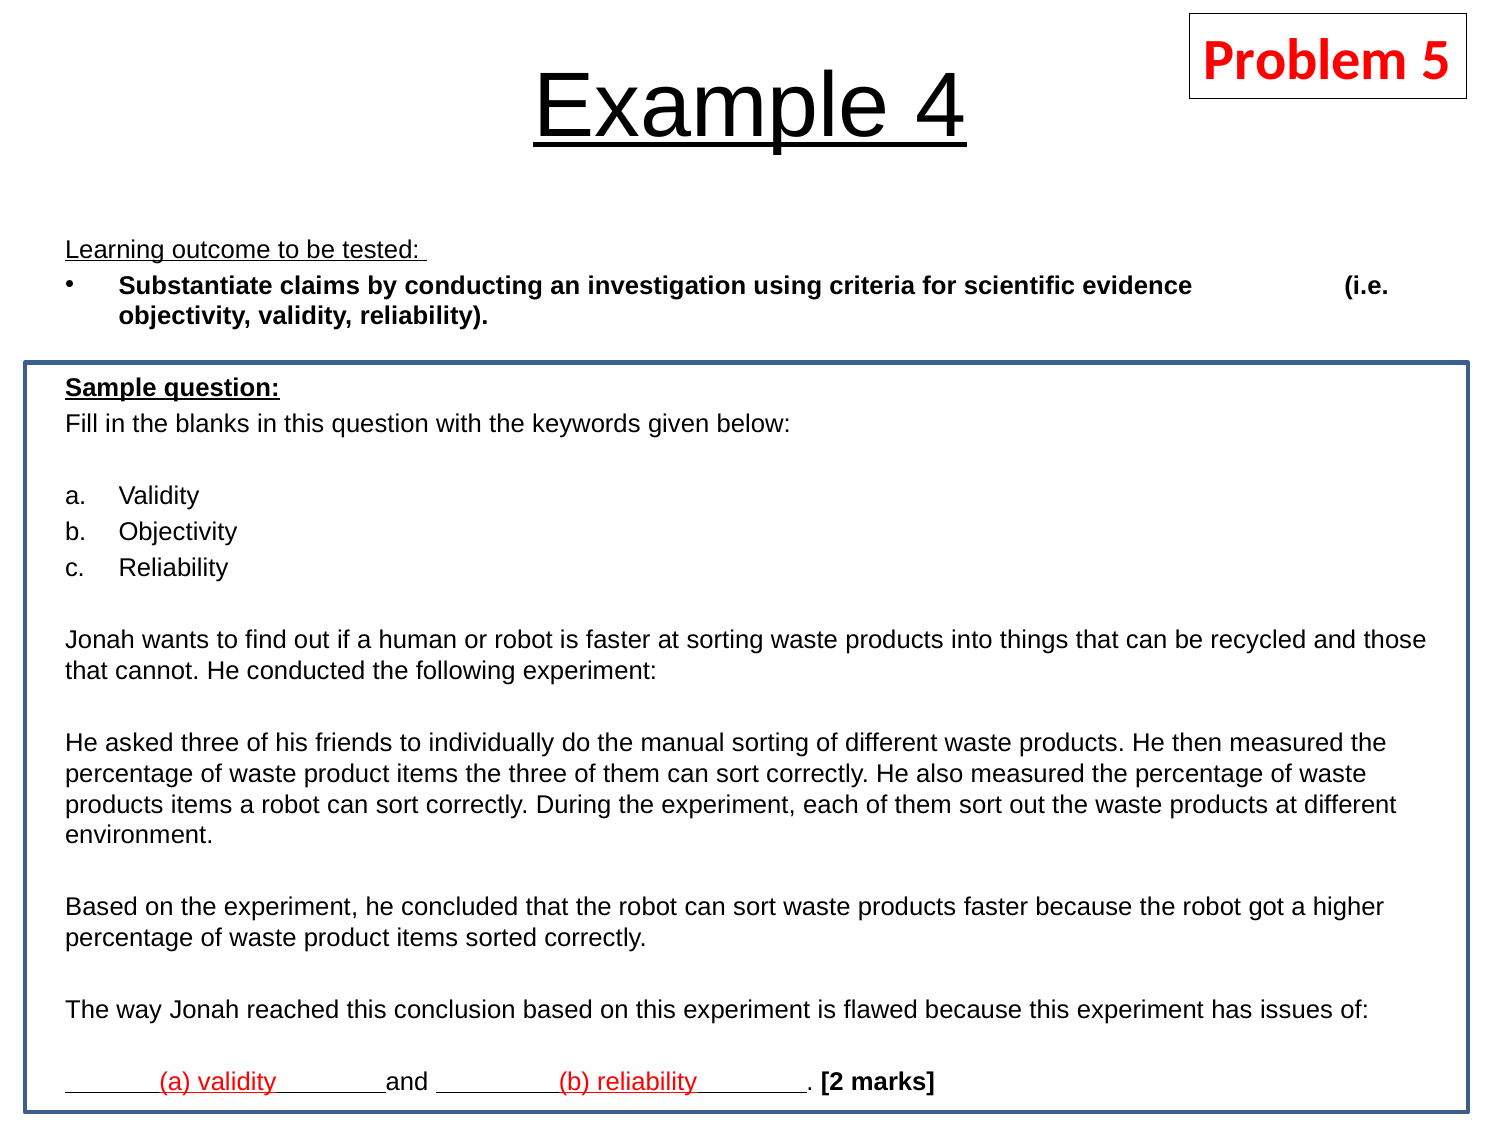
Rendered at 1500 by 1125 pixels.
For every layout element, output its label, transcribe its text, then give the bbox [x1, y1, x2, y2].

title Example 4 [0, 0, 1500, 200]
text_box [23, 360, 1470, 1114]
list Learning outcome to be tested: Substantiate claims by conducting an investigation using criteria for scientific evidence (i.e. objectivity, validity, reliability). Sample question: Fill in the blanks in this question with the keywords given below: Validity Objectivity Reliability Jonah wants to find out if a human or robot is faster at sorting waste products into things that can be recycled and those that cannot. He conducted the following experiment: He asked three of his friends to individually do the manual sorting of different waste products. He then measured the percentage of waste product items the three of them can sort correctly. He also measured the percentage of waste products items a robot can sort correctly. During the experiment, each of them sort out the waste products at different environment. Based on the experiment, he concluded that the robot can sort waste products faster because the robot got a higher percentage of waste product items sorted correctly. The way Jonah reached this conclusion based on this experiment is flawed because this experiment has issues of: (a) validity and (b) reliability . [2 marks] [50, 224, 1468, 360]
